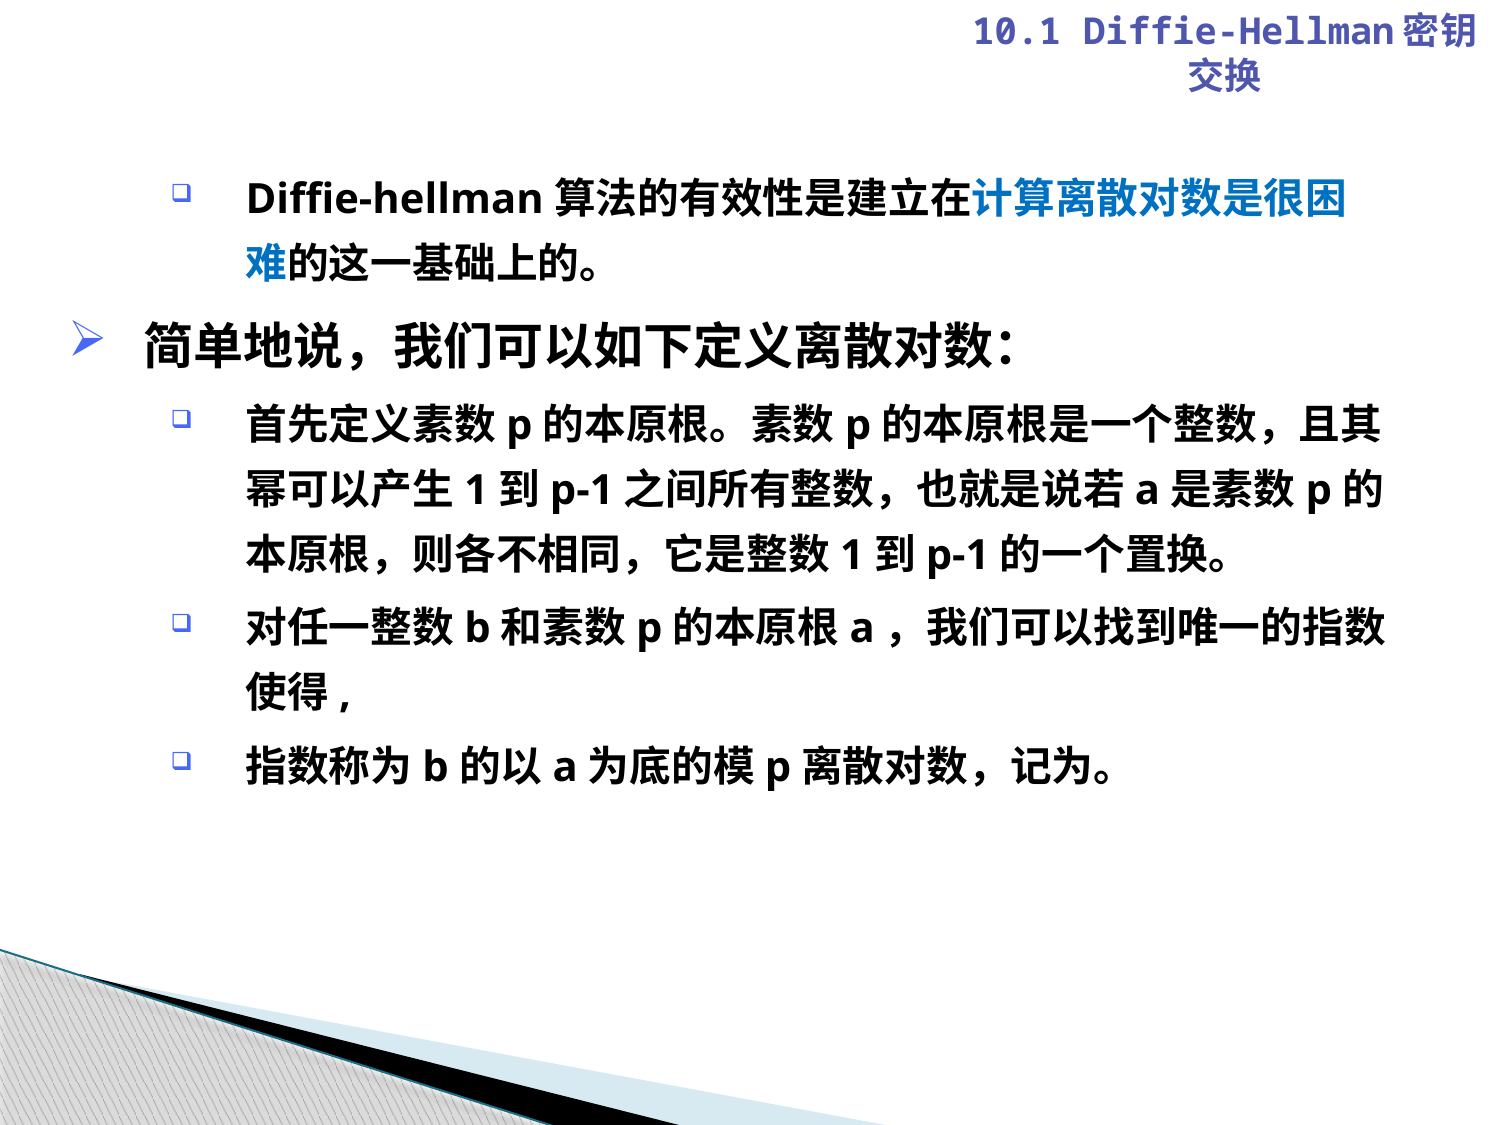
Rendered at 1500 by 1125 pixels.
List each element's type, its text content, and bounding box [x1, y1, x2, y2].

text_box 10.1 Diffie-Hellman密钥交换 [950, 0, 1499, 104]
